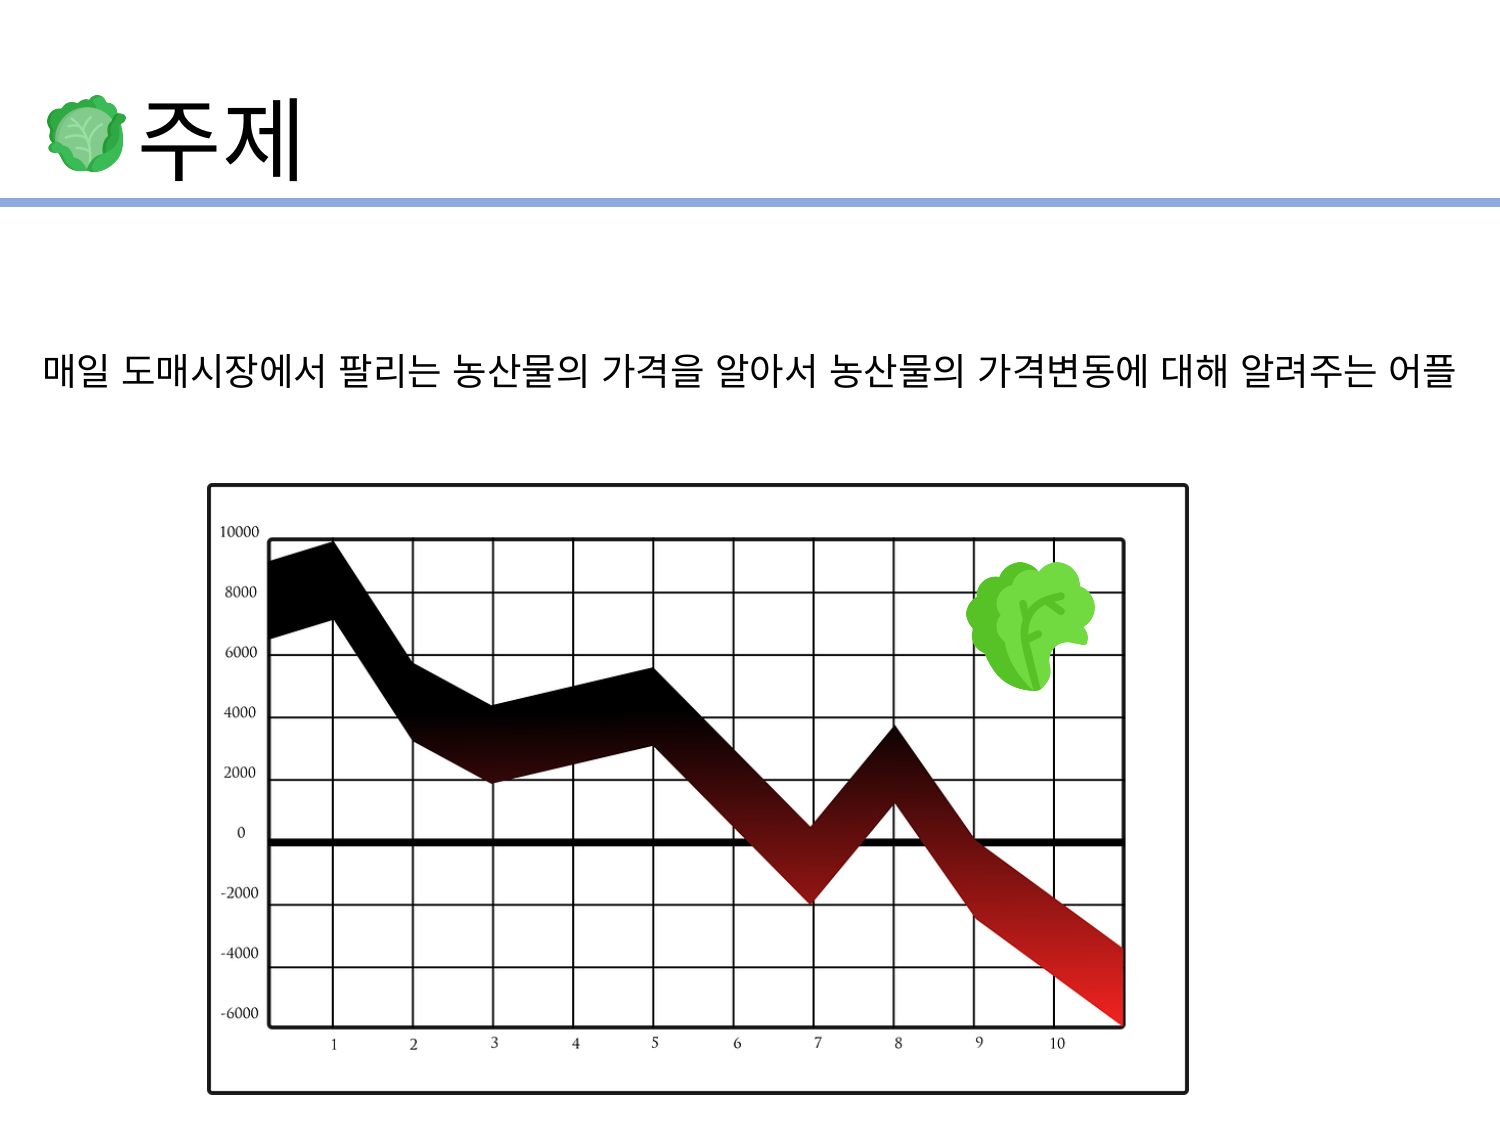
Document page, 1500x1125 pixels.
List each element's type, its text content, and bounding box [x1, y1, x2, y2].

text_box 매일 도매시장에서 팔리는 농산물의 가격을 알아서 농산물의 가격변동에 대해 알려주는 어플 [27, 340, 1473, 401]
text_box 주제 [120, 76, 325, 198]
picture [47, 94, 126, 173]
picture [207, 483, 1189, 1095]
